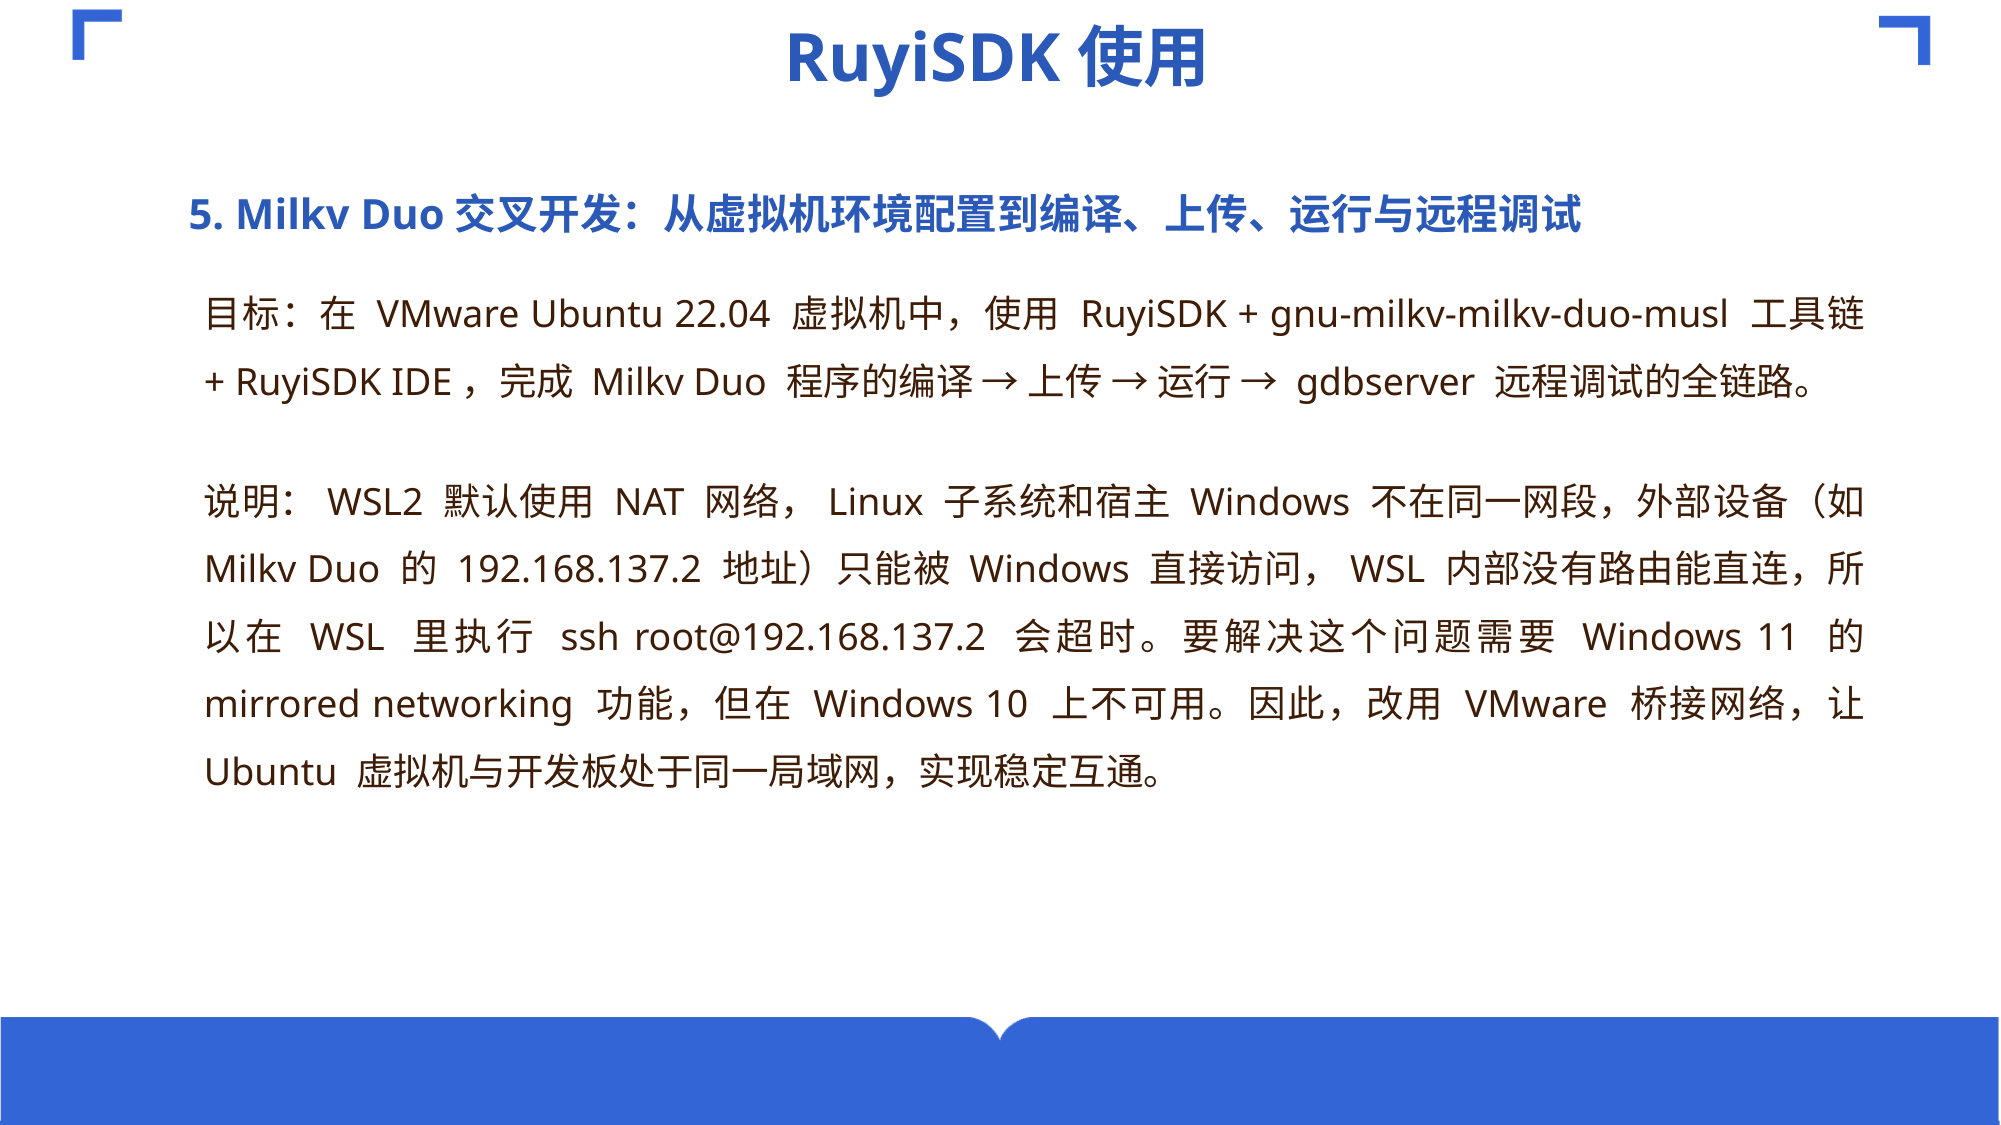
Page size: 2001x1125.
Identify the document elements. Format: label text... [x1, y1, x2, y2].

picture [0, 1017, 2000, 1125]
picture [1879, 7, 1940, 75]
text_box 5. Milkv Duo交叉开发：从虚拟机环境配置到编译、上传、运行与远程调试 [145, 147, 1626, 278]
text_box 说明：WSL2 默认使用 NAT 网络，Linux 子系统和宿主 Windows 不在同一网段，外部设备（如 Milkv Duo 的 192.168.137.2 地址）只能被 Windows 直接访问，WSL 内部没有路由能直连，所以在 WSL 里执行 ssh root@192.168.137.2 会超时。要解决这个问题需要 Windows 11 的 mirrored networking 功能，但在 Windows 10 上不可用。因此，改用 VMware 桥接网络，让 Ubuntu 虚拟机与开发板处于同一局域网，实现稳定互通。 [189, 447, 1880, 800]
picture [65, 0, 131, 64]
text_box 目标：在 VMware Ubuntu 22.04 虚拟机中，使用 RuyiSDK + gnu-milkv-milkv-duo-musl 工具链 + RuyiSDK IDE，完成 Milkv Duo 程序的编译 → 上传 → 运行 → gdbserver 远程调试的全链路。 [189, 260, 1880, 410]
text_box RuyiSDK使用 [115, 7, 1880, 103]
